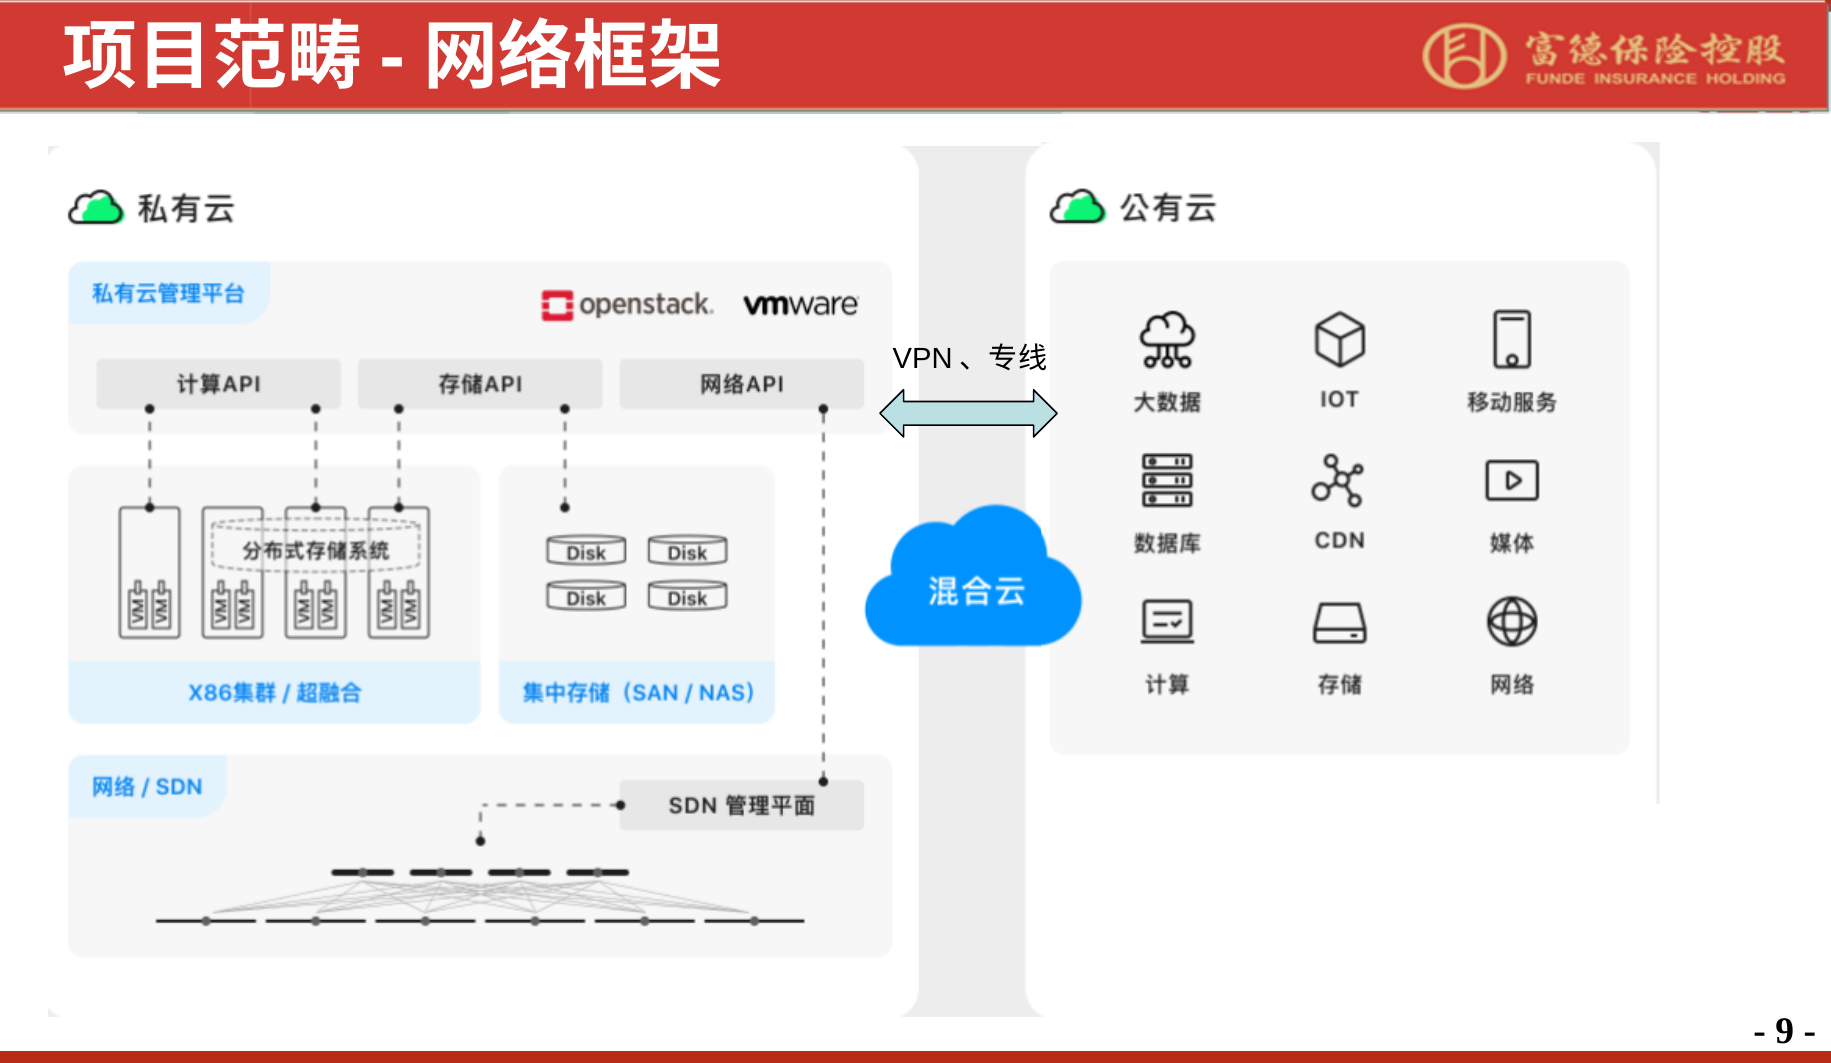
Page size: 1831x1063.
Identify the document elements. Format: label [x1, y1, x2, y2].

picture [47, 141, 1660, 1017]
picture [0, 0, 1831, 115]
